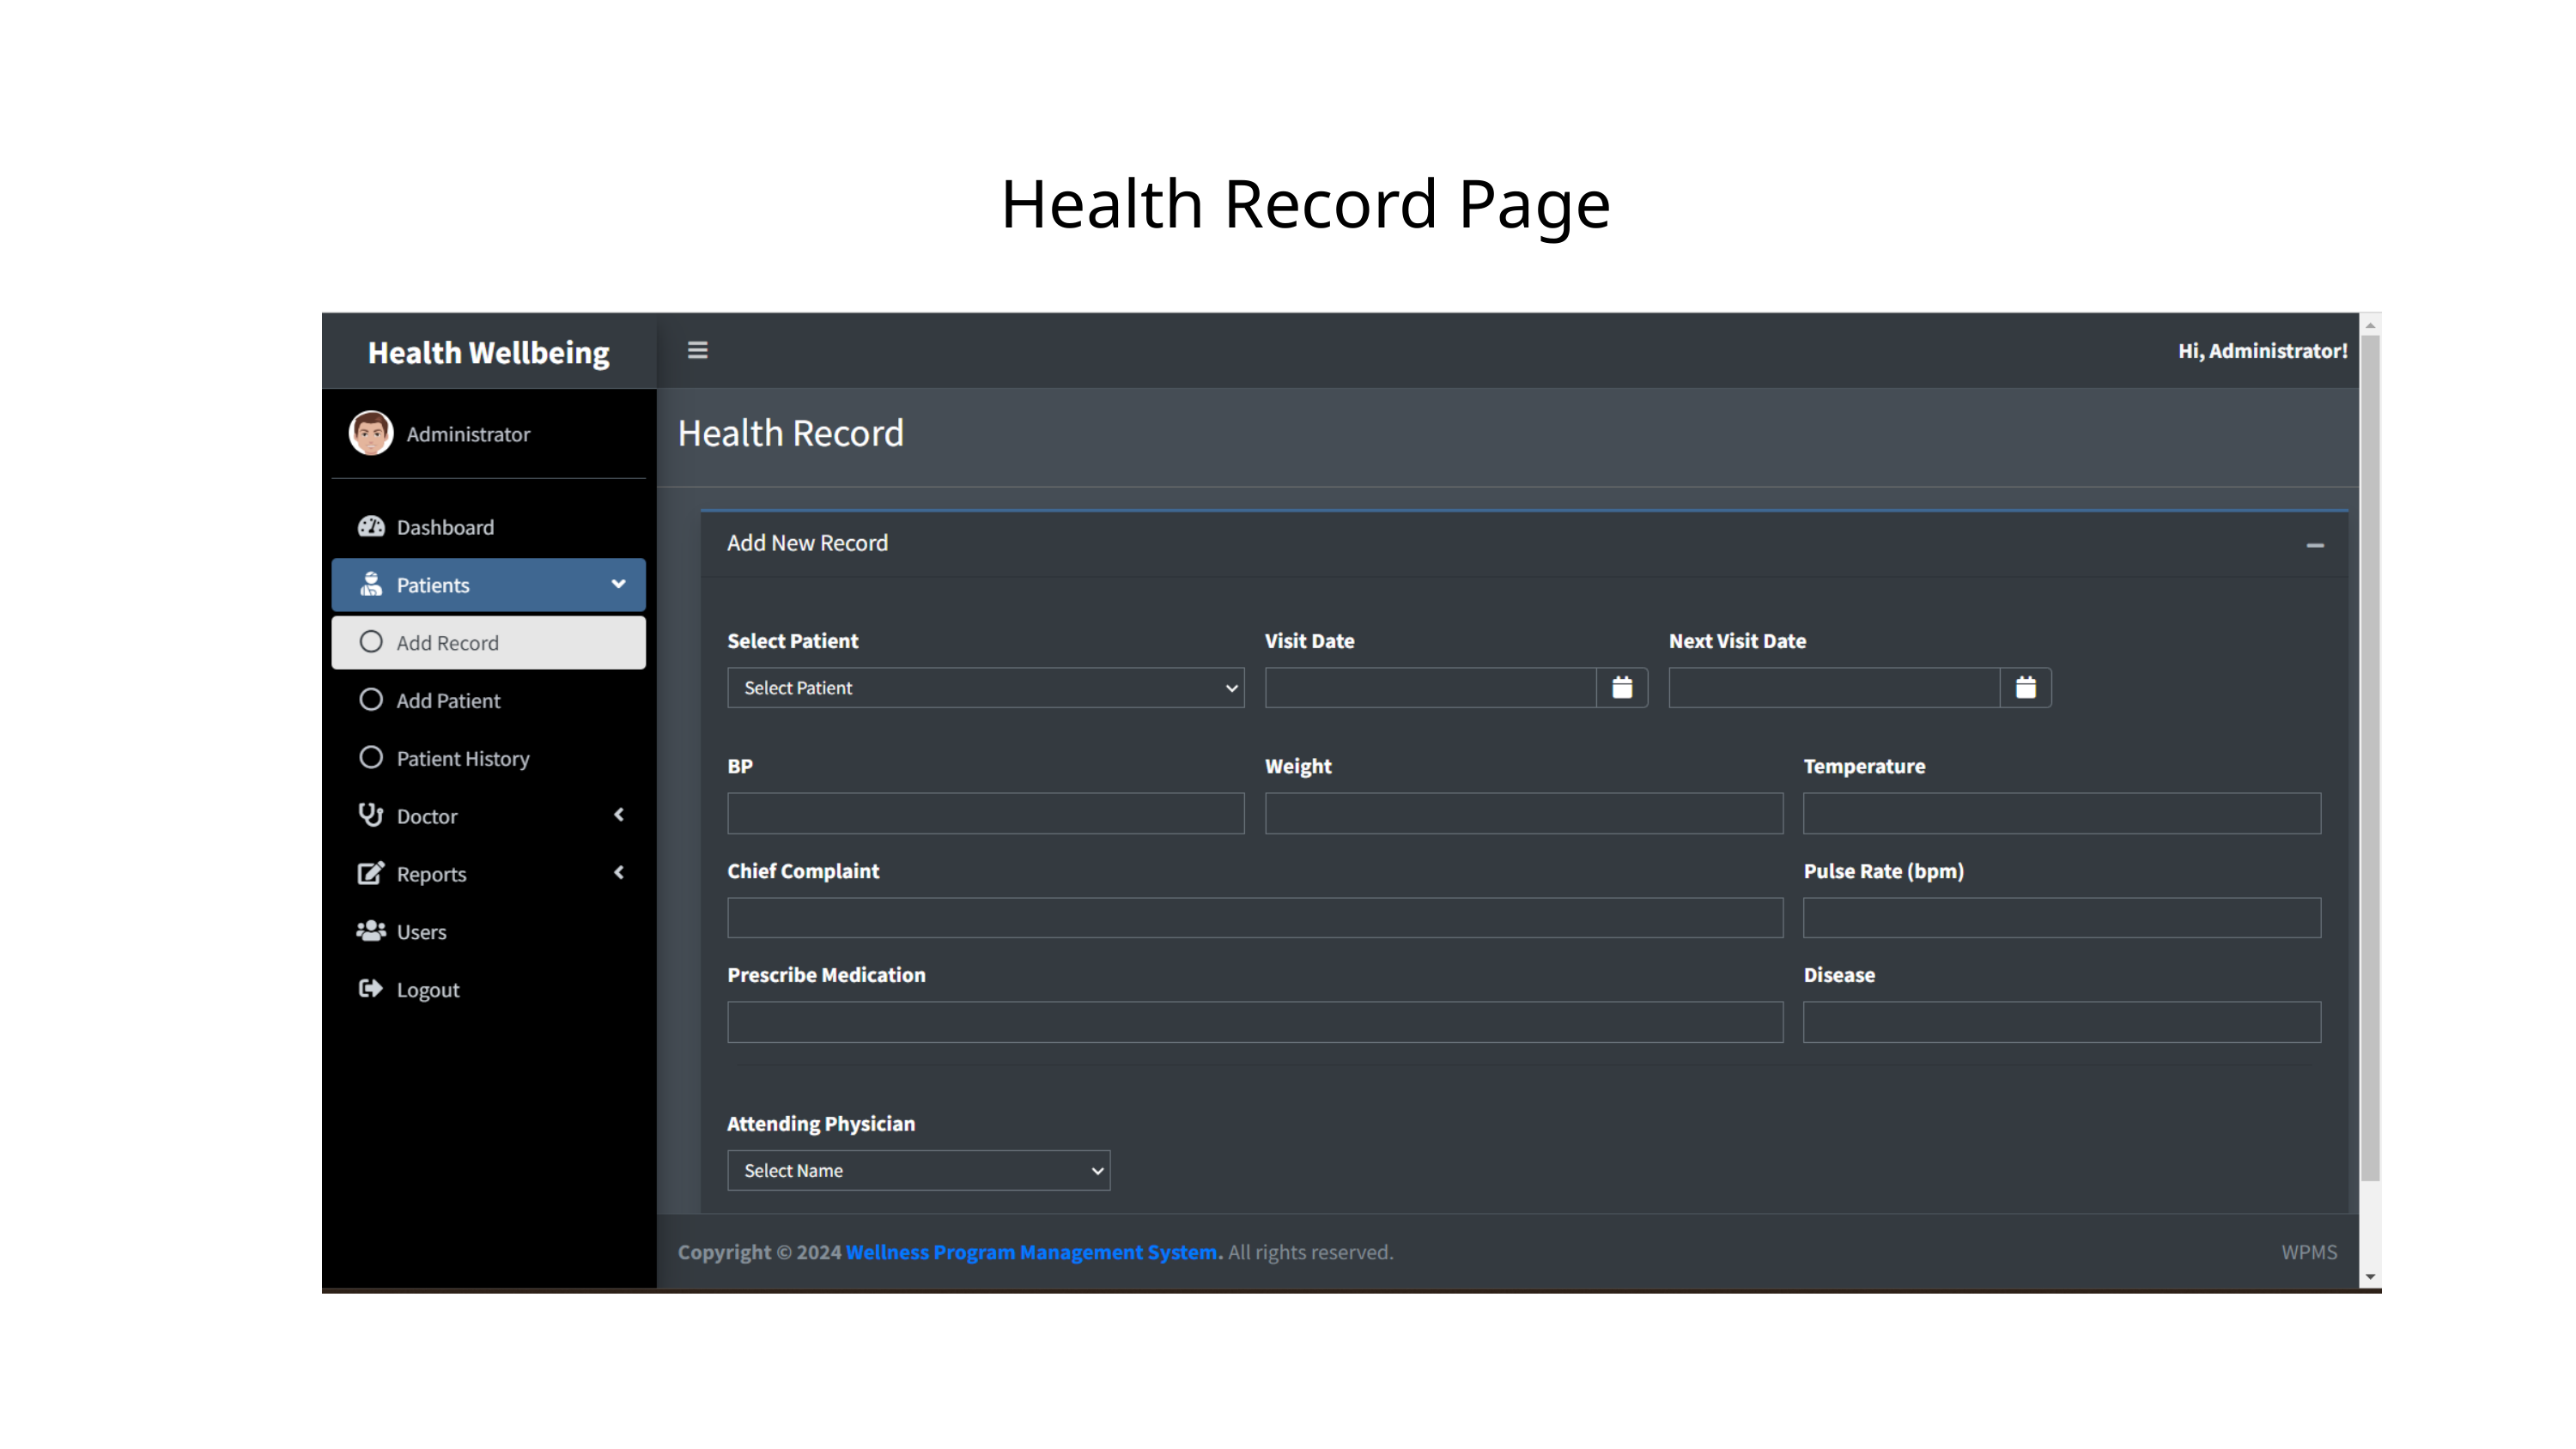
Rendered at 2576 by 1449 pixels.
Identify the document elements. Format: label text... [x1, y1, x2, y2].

text_box Health Record Page [987, 155, 1771, 248]
picture [321, 310, 2383, 1294]
